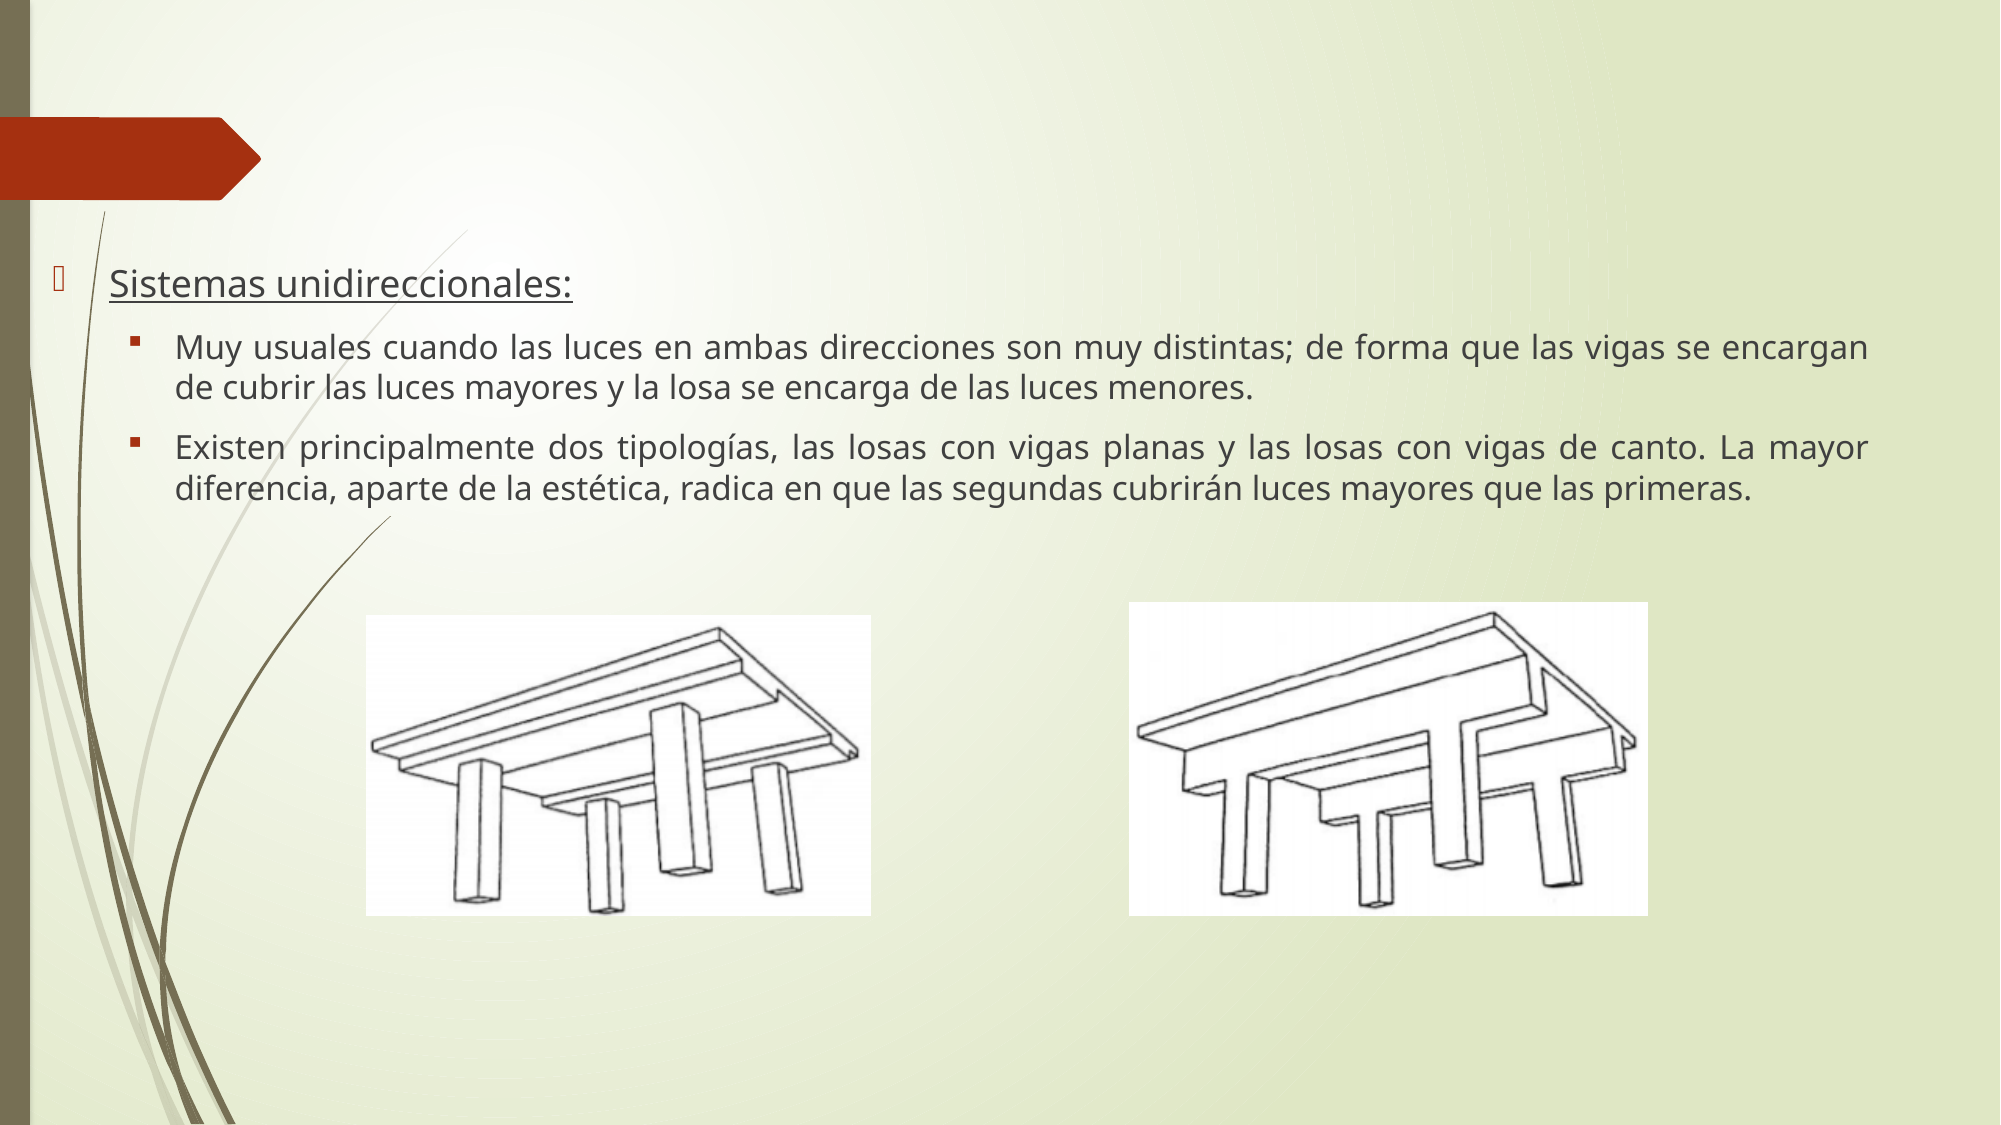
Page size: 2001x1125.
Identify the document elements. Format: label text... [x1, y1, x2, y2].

list Sistemas unidireccionales: Muy usuales cuando las luces en ambas direcciones son muy distintas; de forma que las vigas se encargan de cubrir las luces mayores y la losa se encarga de las luces menores. Existen principalmente dos tipologías, las losas con vigas planas y las losas con vigas de canto. La mayor diferencia, aparte de la estética, radica en que las segundas cubrirán luces mayores que las primeras. [37, 252, 1888, 535]
picture [1128, 602, 1649, 916]
picture [365, 614, 871, 916]
